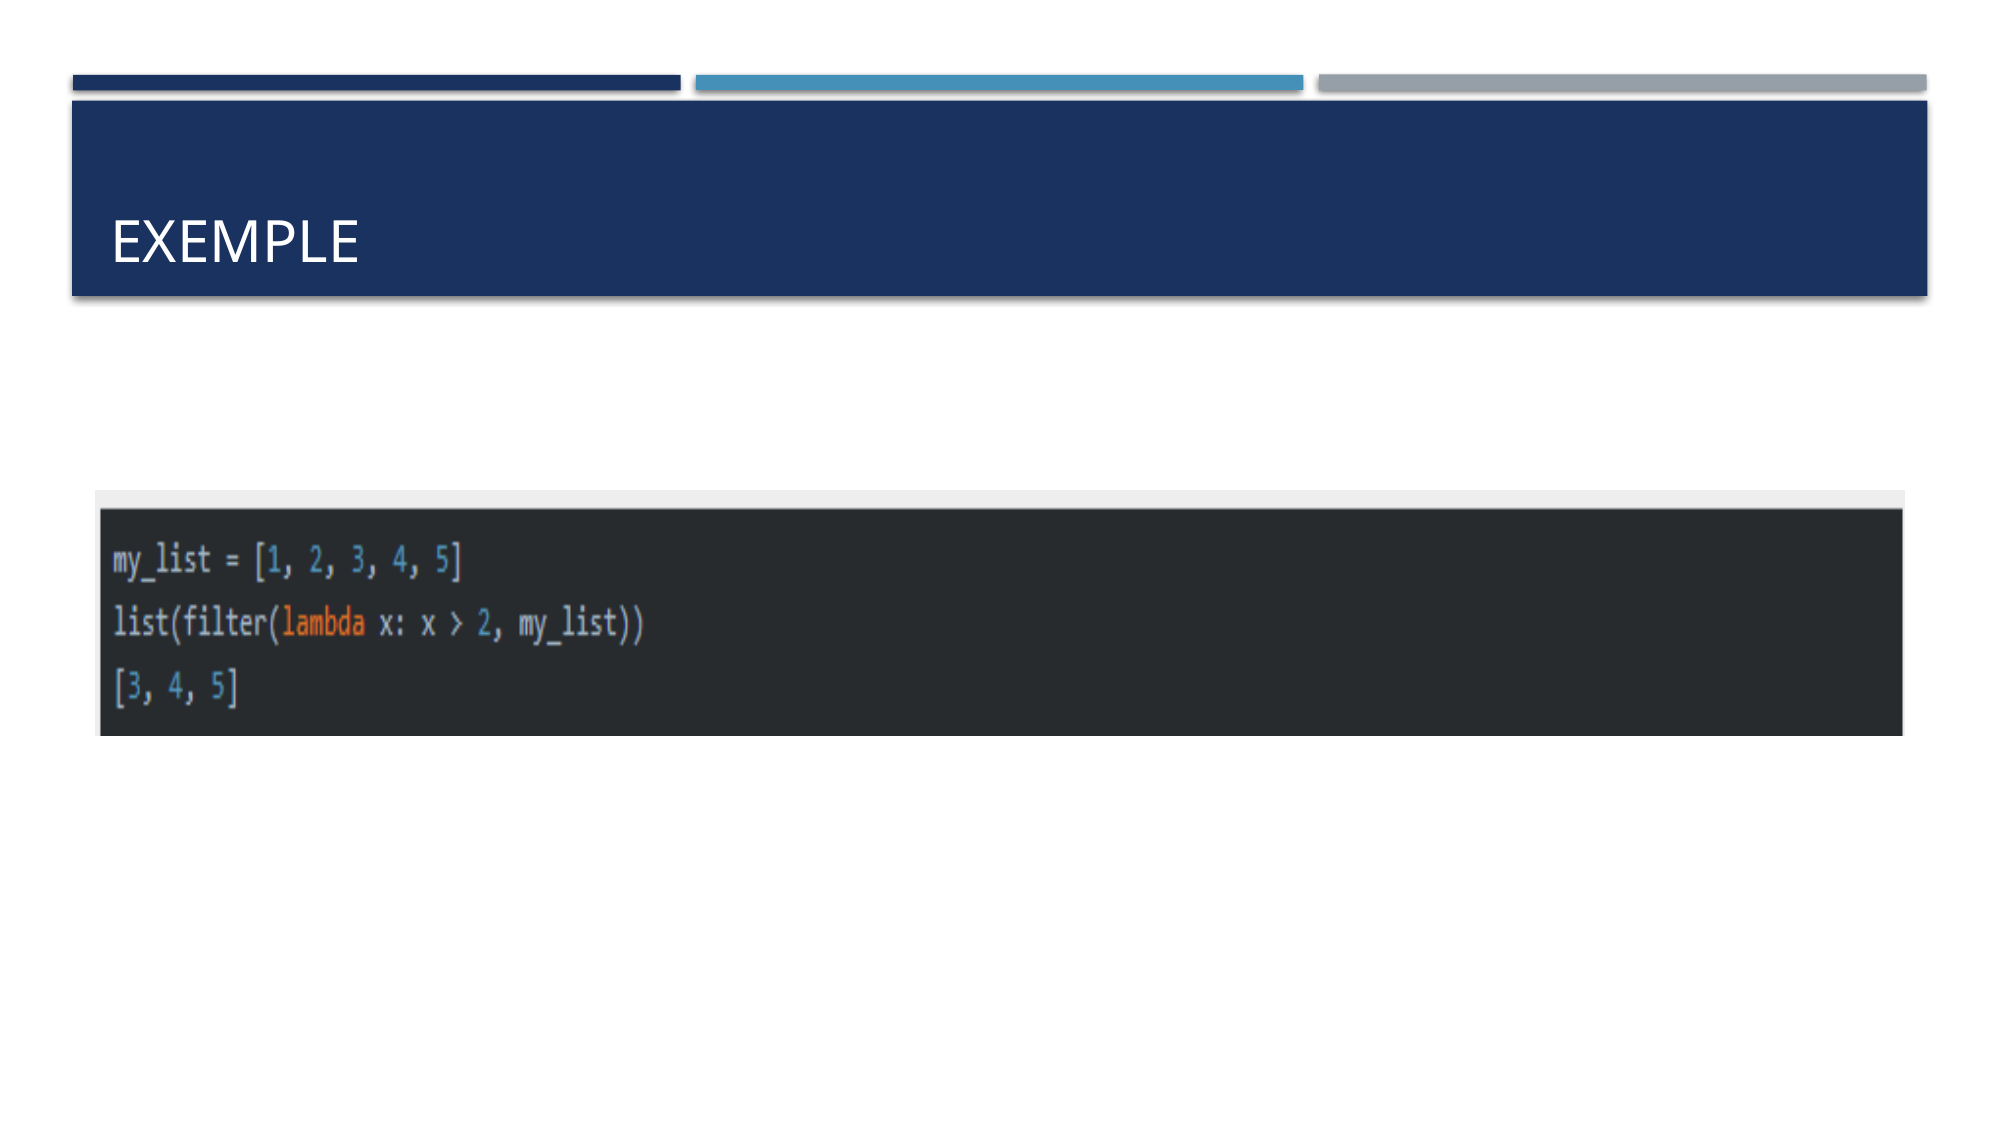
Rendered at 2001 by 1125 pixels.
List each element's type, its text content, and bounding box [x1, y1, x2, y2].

title exemple [95, 115, 1905, 282]
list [94, 489, 1906, 736]
